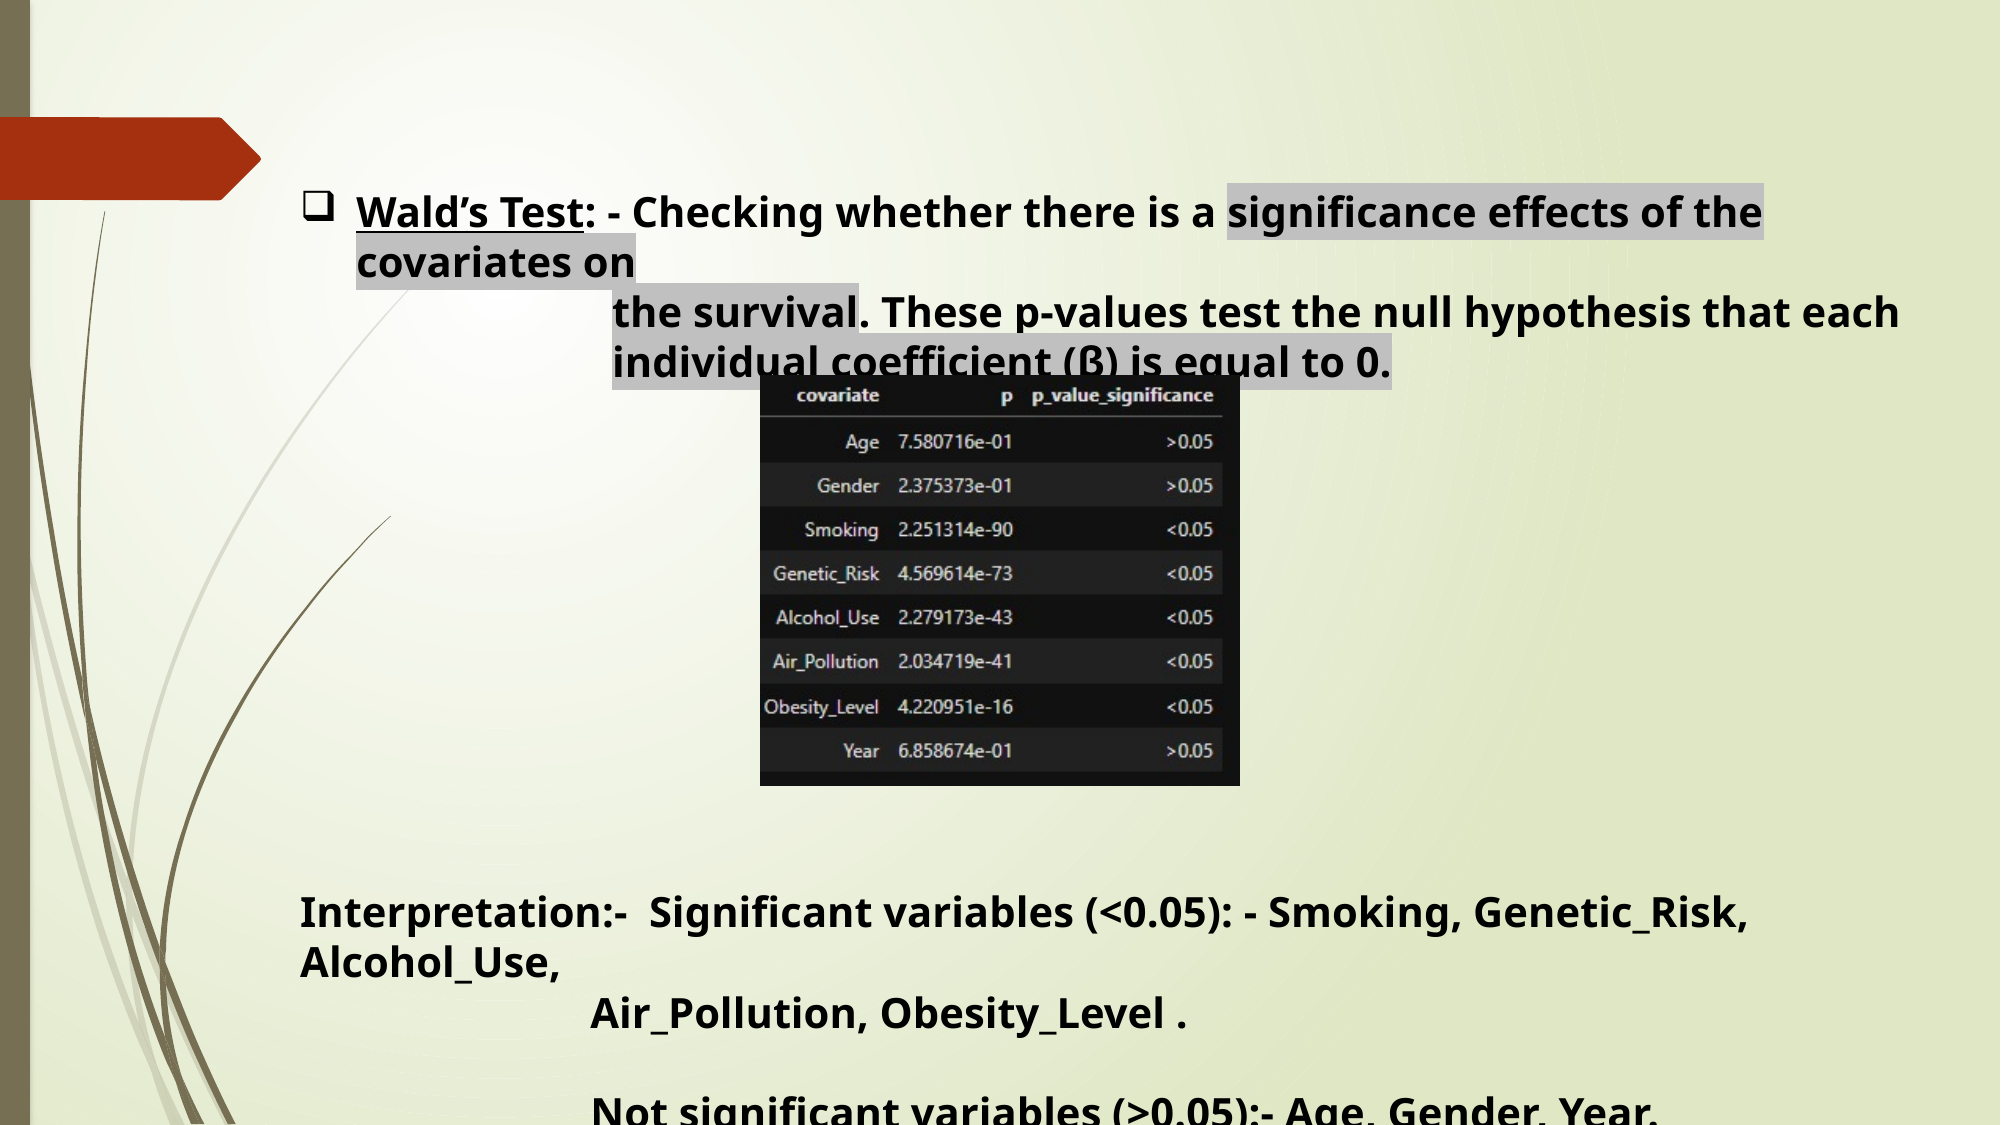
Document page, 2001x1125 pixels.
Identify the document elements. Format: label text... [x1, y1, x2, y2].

text_box Wald’s Test: - Checking whether there is a significance effects of the covariates on the survival. These p-values test the null hypothesis that each individual coefficient (β) is equal to 0. Interpretation:- Significant variables (<0.05): - Smoking, Genetic_Risk, Alcohol_Use, Air_Pollution, Obesity_Level . Not significant variables (>0.05):- Age, Gender, Year. [285, 38, 1952, 1125]
picture [760, 374, 1240, 786]
